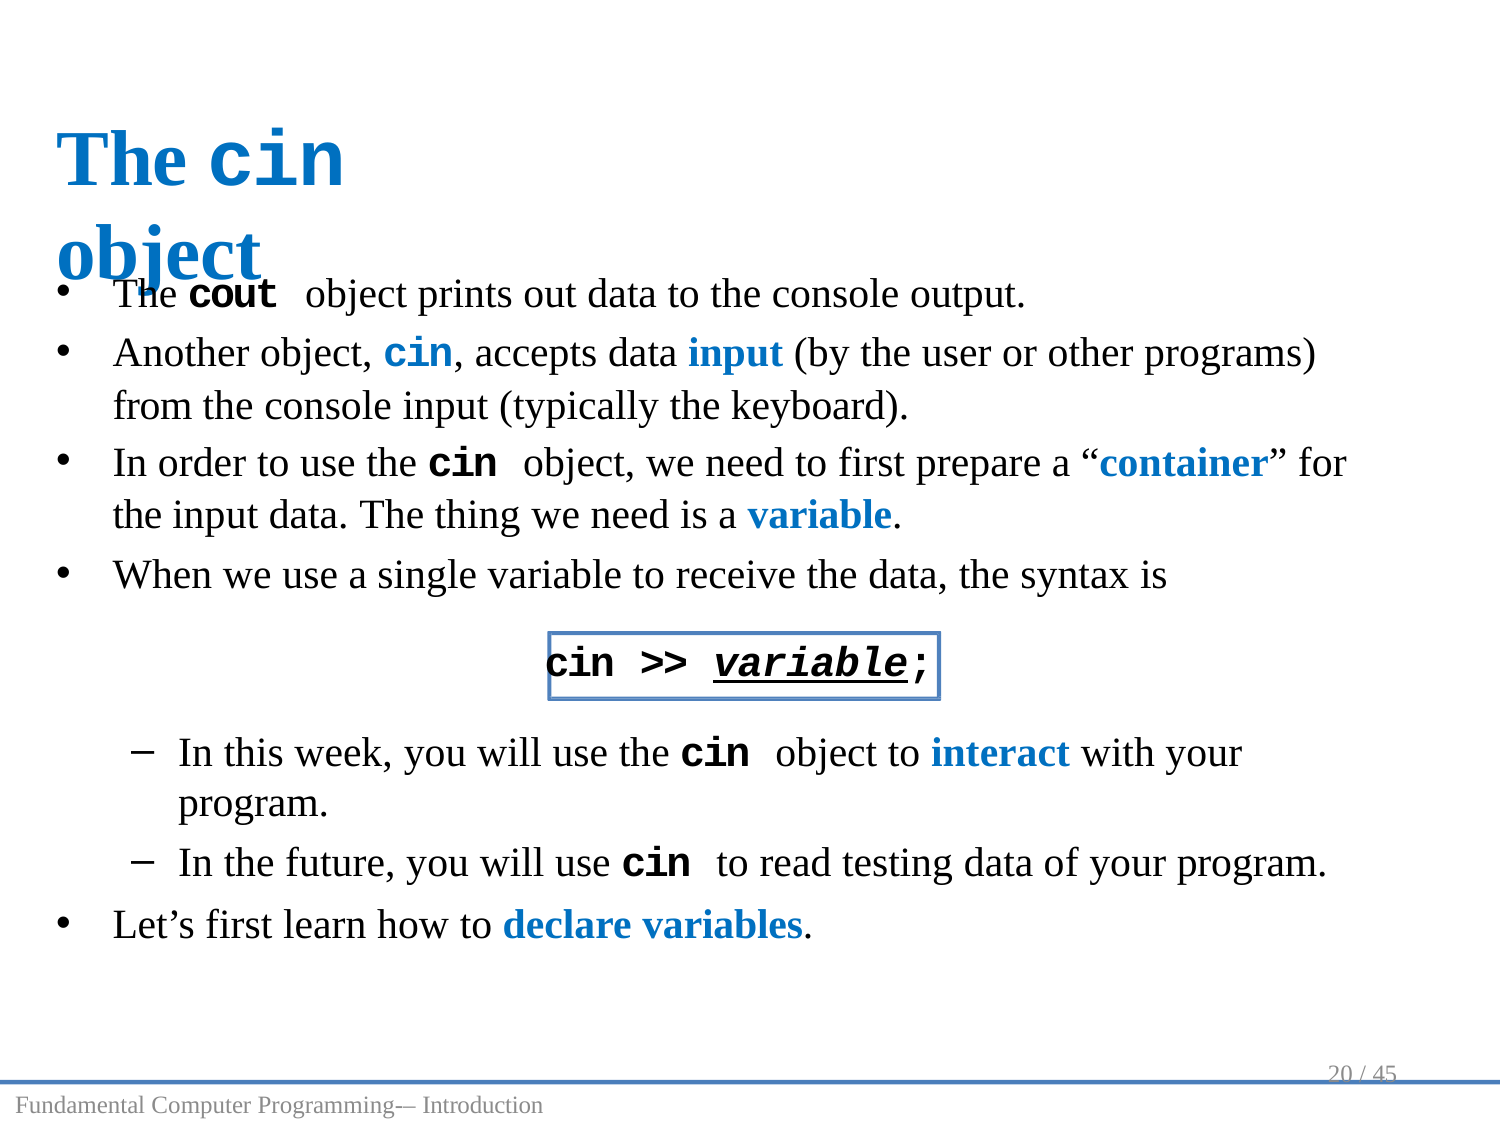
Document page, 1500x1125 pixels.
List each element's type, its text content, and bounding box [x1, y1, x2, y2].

slide_number 20 / 45 [1059, 746, 1397, 1125]
text_box [638, 1079, 1059, 1085]
text_box The cout object prints out data to the console output. Another object, cin, accepts data input (by the user or other programs) from the console input (typically the keyboard). In order to use the cin object, we need to first prepare a “container” for the input data. The thing we need is a variable. When we use a single variable to receive the data, the syntax is cin >> variable; In this week, you will use the cin object to interact with your program. In the future, you will use cin to read testing data of your program. Let’s first learn how to declare variables. [54, 253, 1398, 948]
text_box [1397, 1079, 1500, 1085]
text_box The cin object [54, 103, 570, 253]
slide_number Fundamental Computer Programming-– Introduction [12, 777, 638, 1125]
text_box [0, 1079, 12, 1085]
